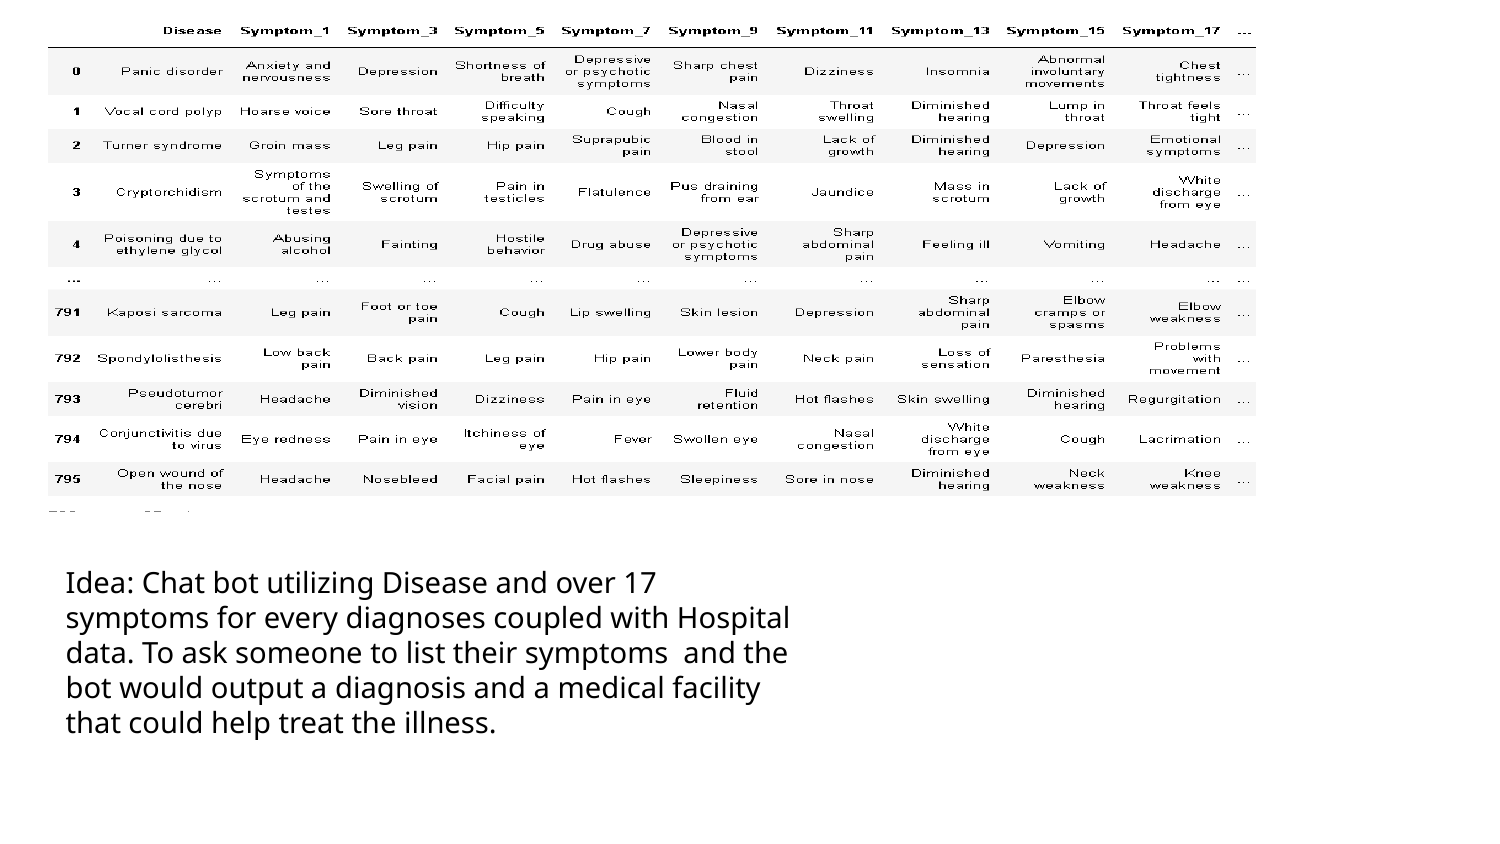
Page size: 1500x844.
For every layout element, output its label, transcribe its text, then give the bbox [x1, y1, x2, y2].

text_box Idea: Chat bot utilizing Disease and over 17 symptoms for every diagnoses coupled with Hospital data. To ask someone to list their symptoms and the bot would output a diagnosis and a medical facility that could help treat the illness. [50, 549, 821, 754]
picture [30, 18, 1256, 512]
